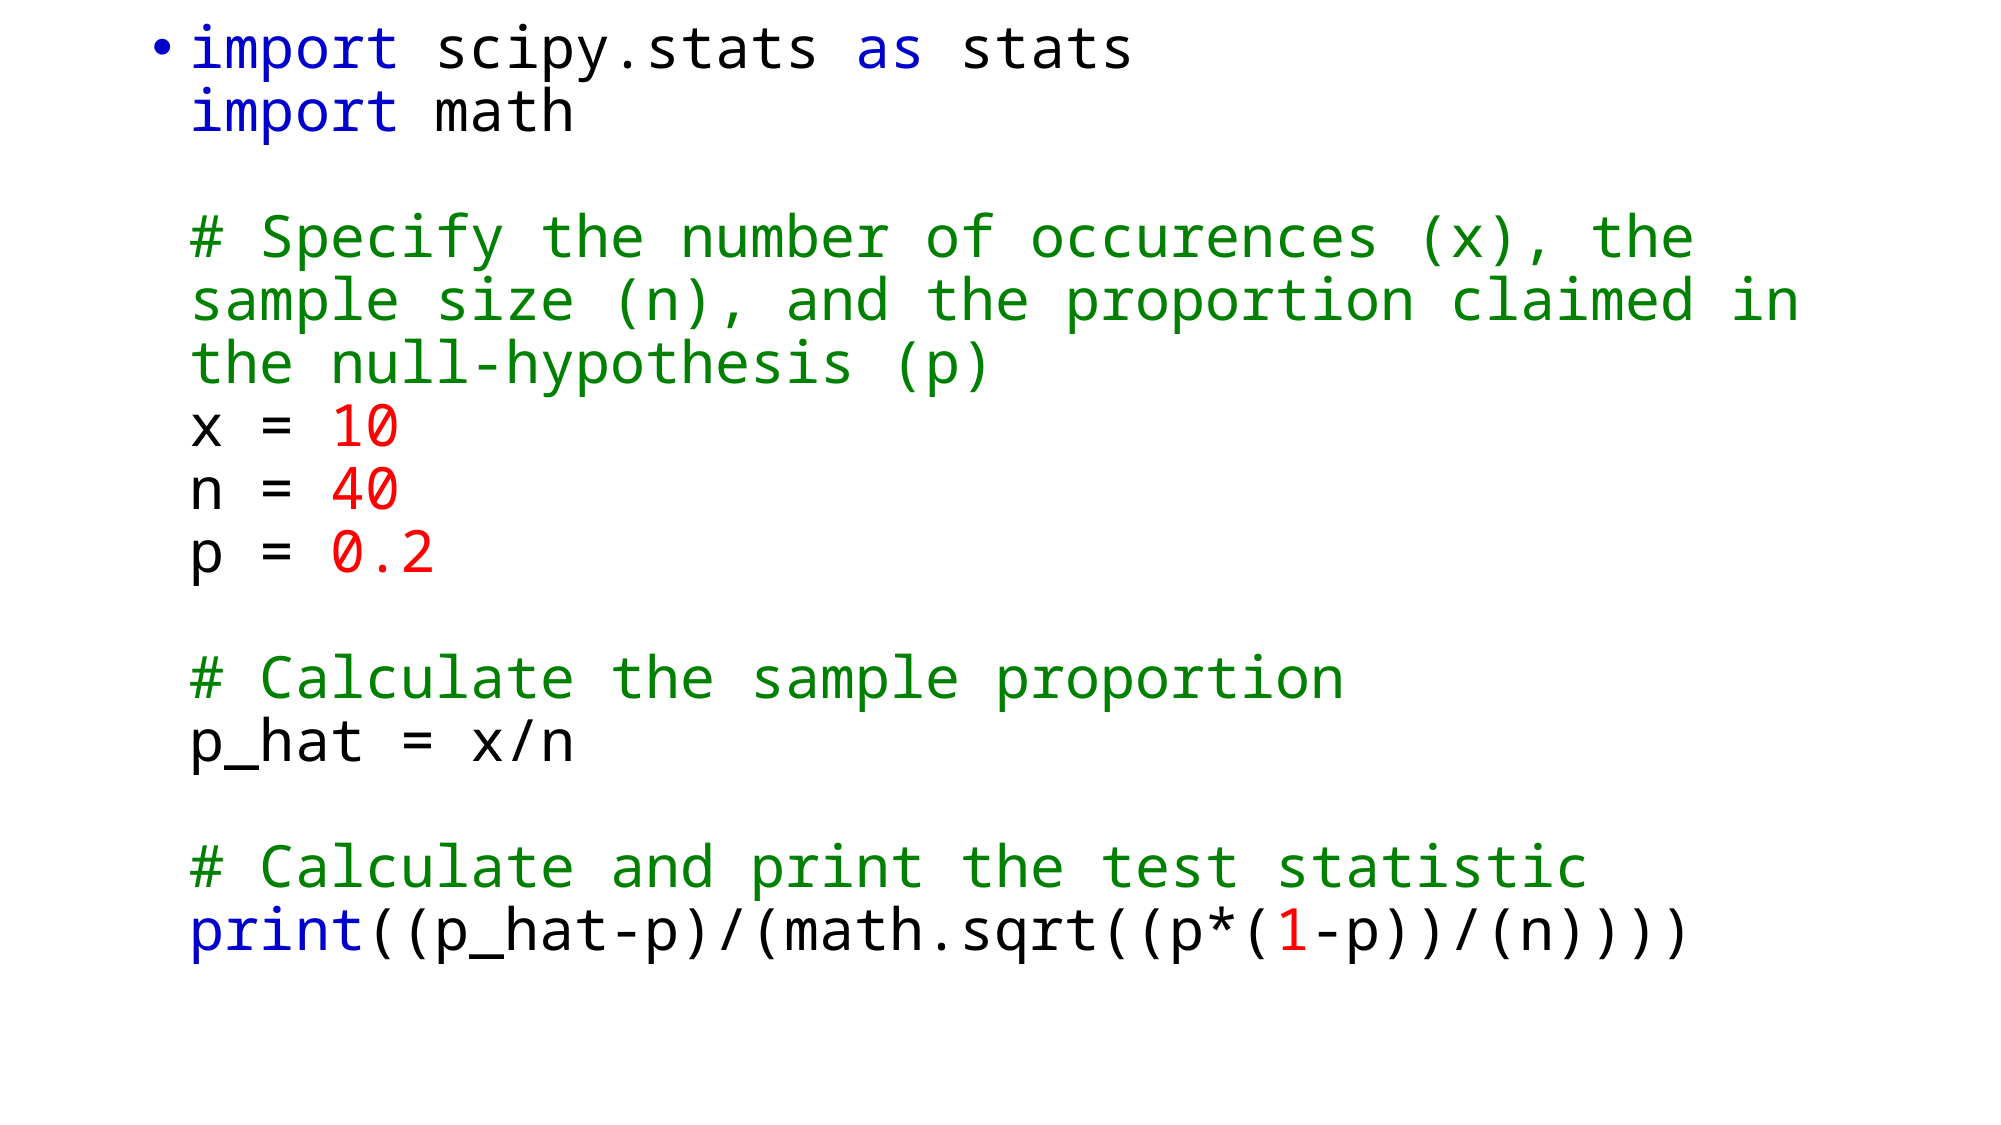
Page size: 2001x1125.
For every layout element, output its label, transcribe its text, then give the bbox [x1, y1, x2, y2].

list import scipy.stats as stats import math # Specify the number of occurences (x), the sample size (n), and the proportion claimed in the null-hypothesis (p) x = 10 n = 40 p = 0.2 # Calculate the sample proportion p_hat = x/n # Calculate and print the test statistic print((p_hat-p)/(math.sqrt((p*(1-p))/(n)))) [137, 11, 1863, 1014]
